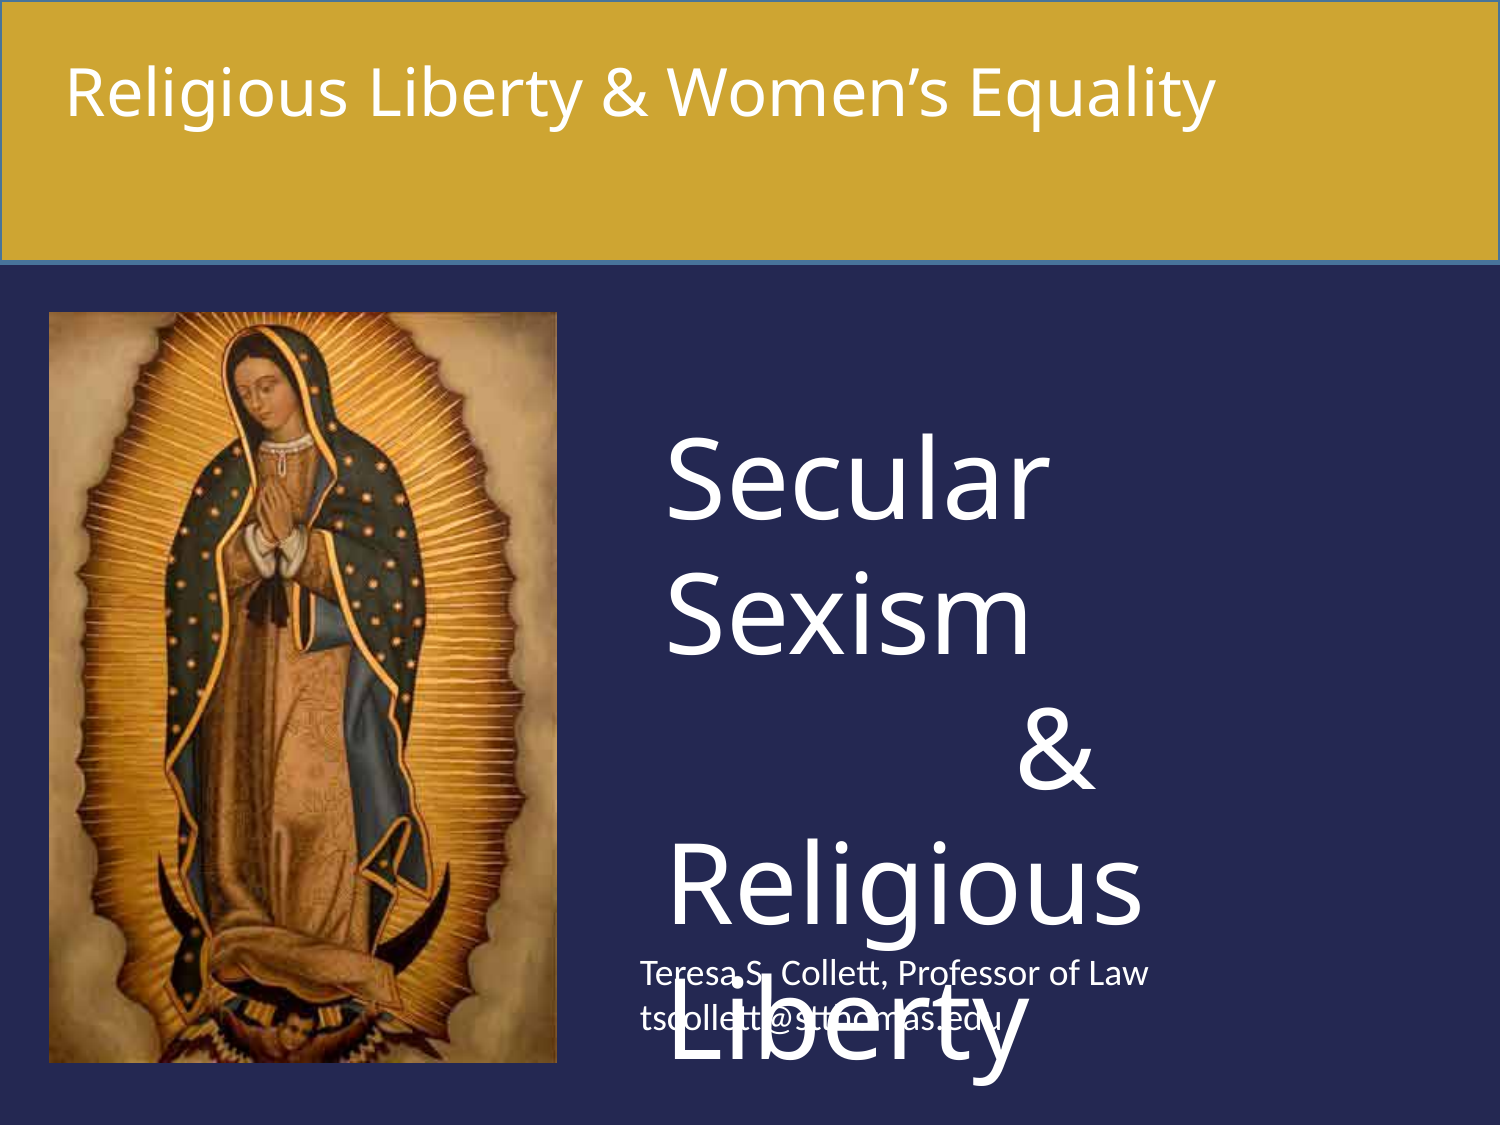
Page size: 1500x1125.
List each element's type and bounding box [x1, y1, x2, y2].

picture [49, 312, 557, 1063]
